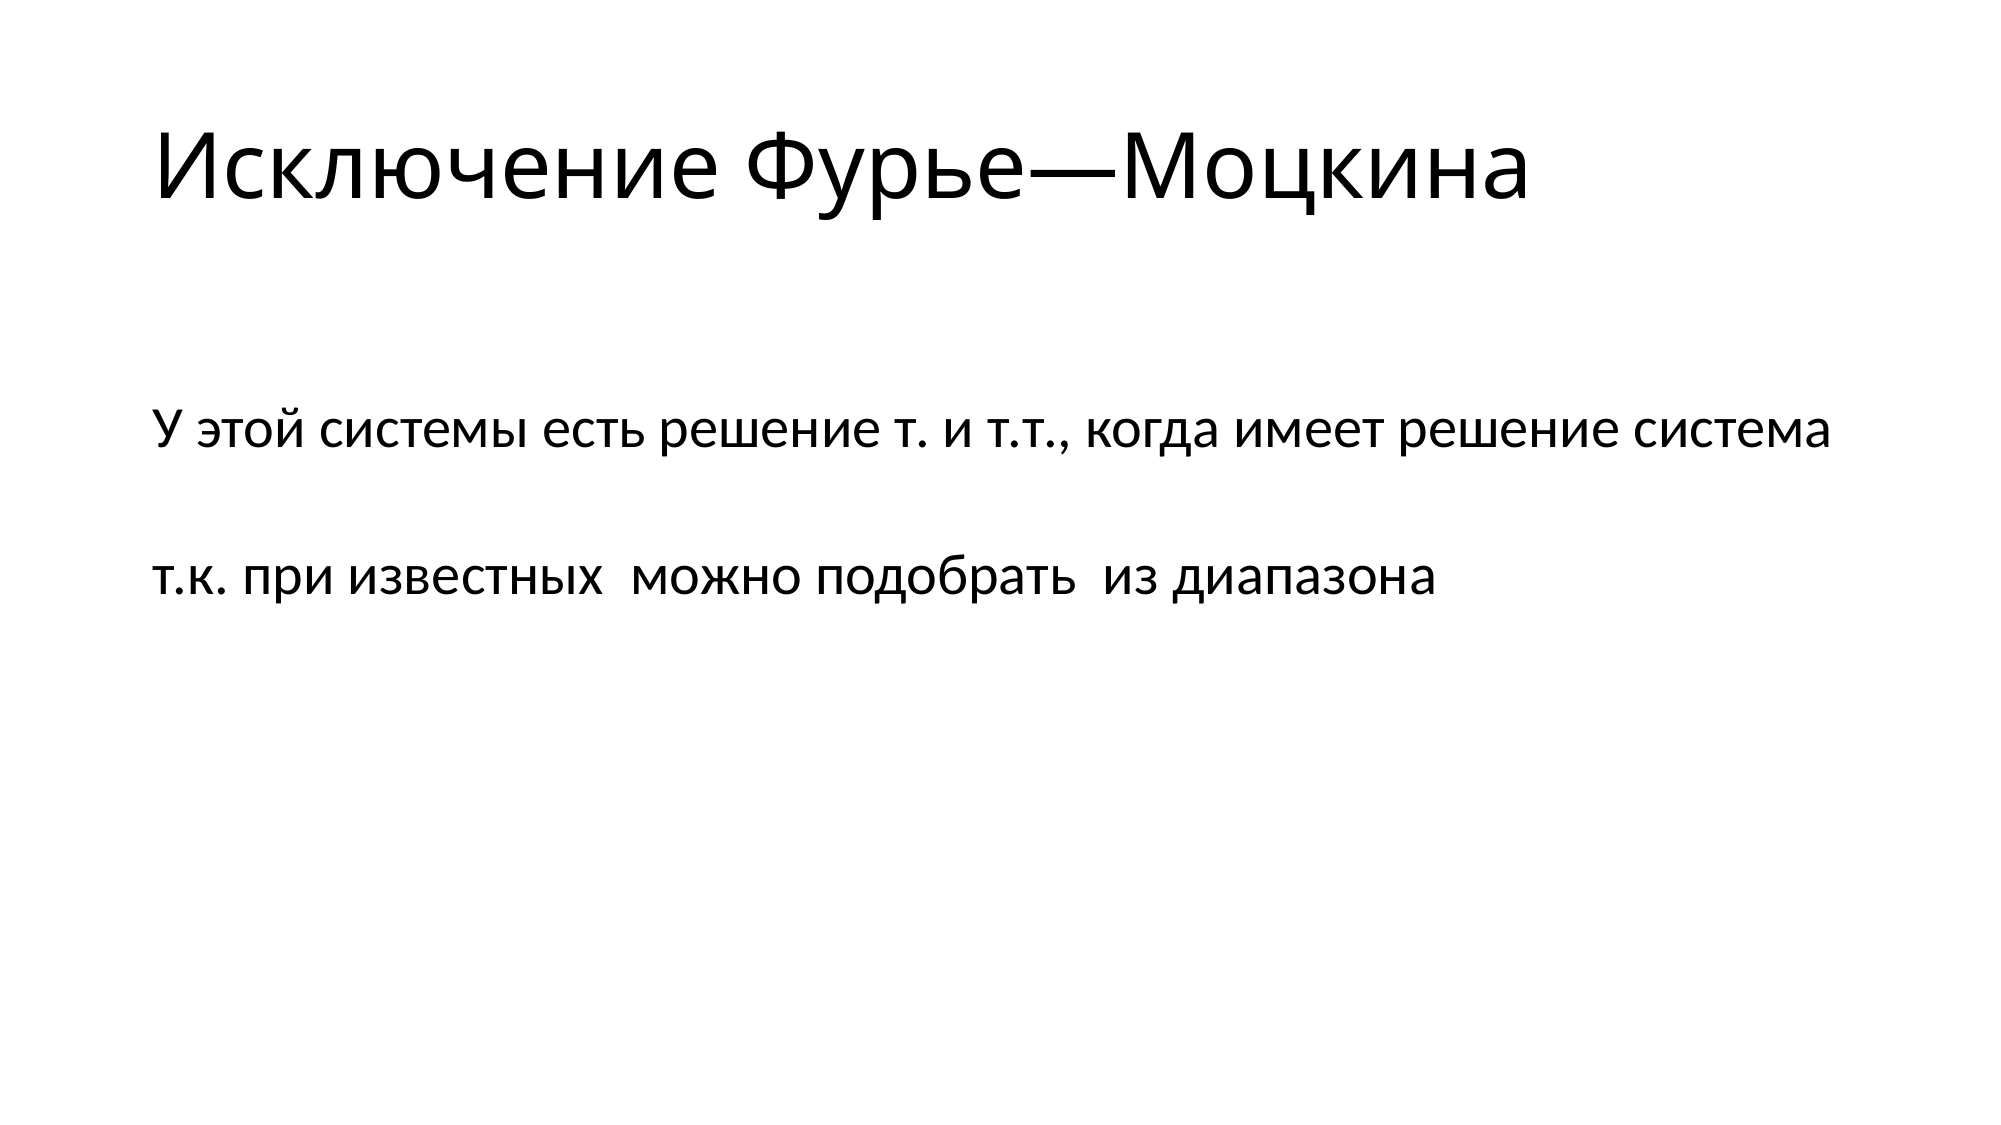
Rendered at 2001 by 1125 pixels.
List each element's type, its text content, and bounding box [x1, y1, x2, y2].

title Исключение Фурье—Моцкина [137, 59, 1863, 278]
